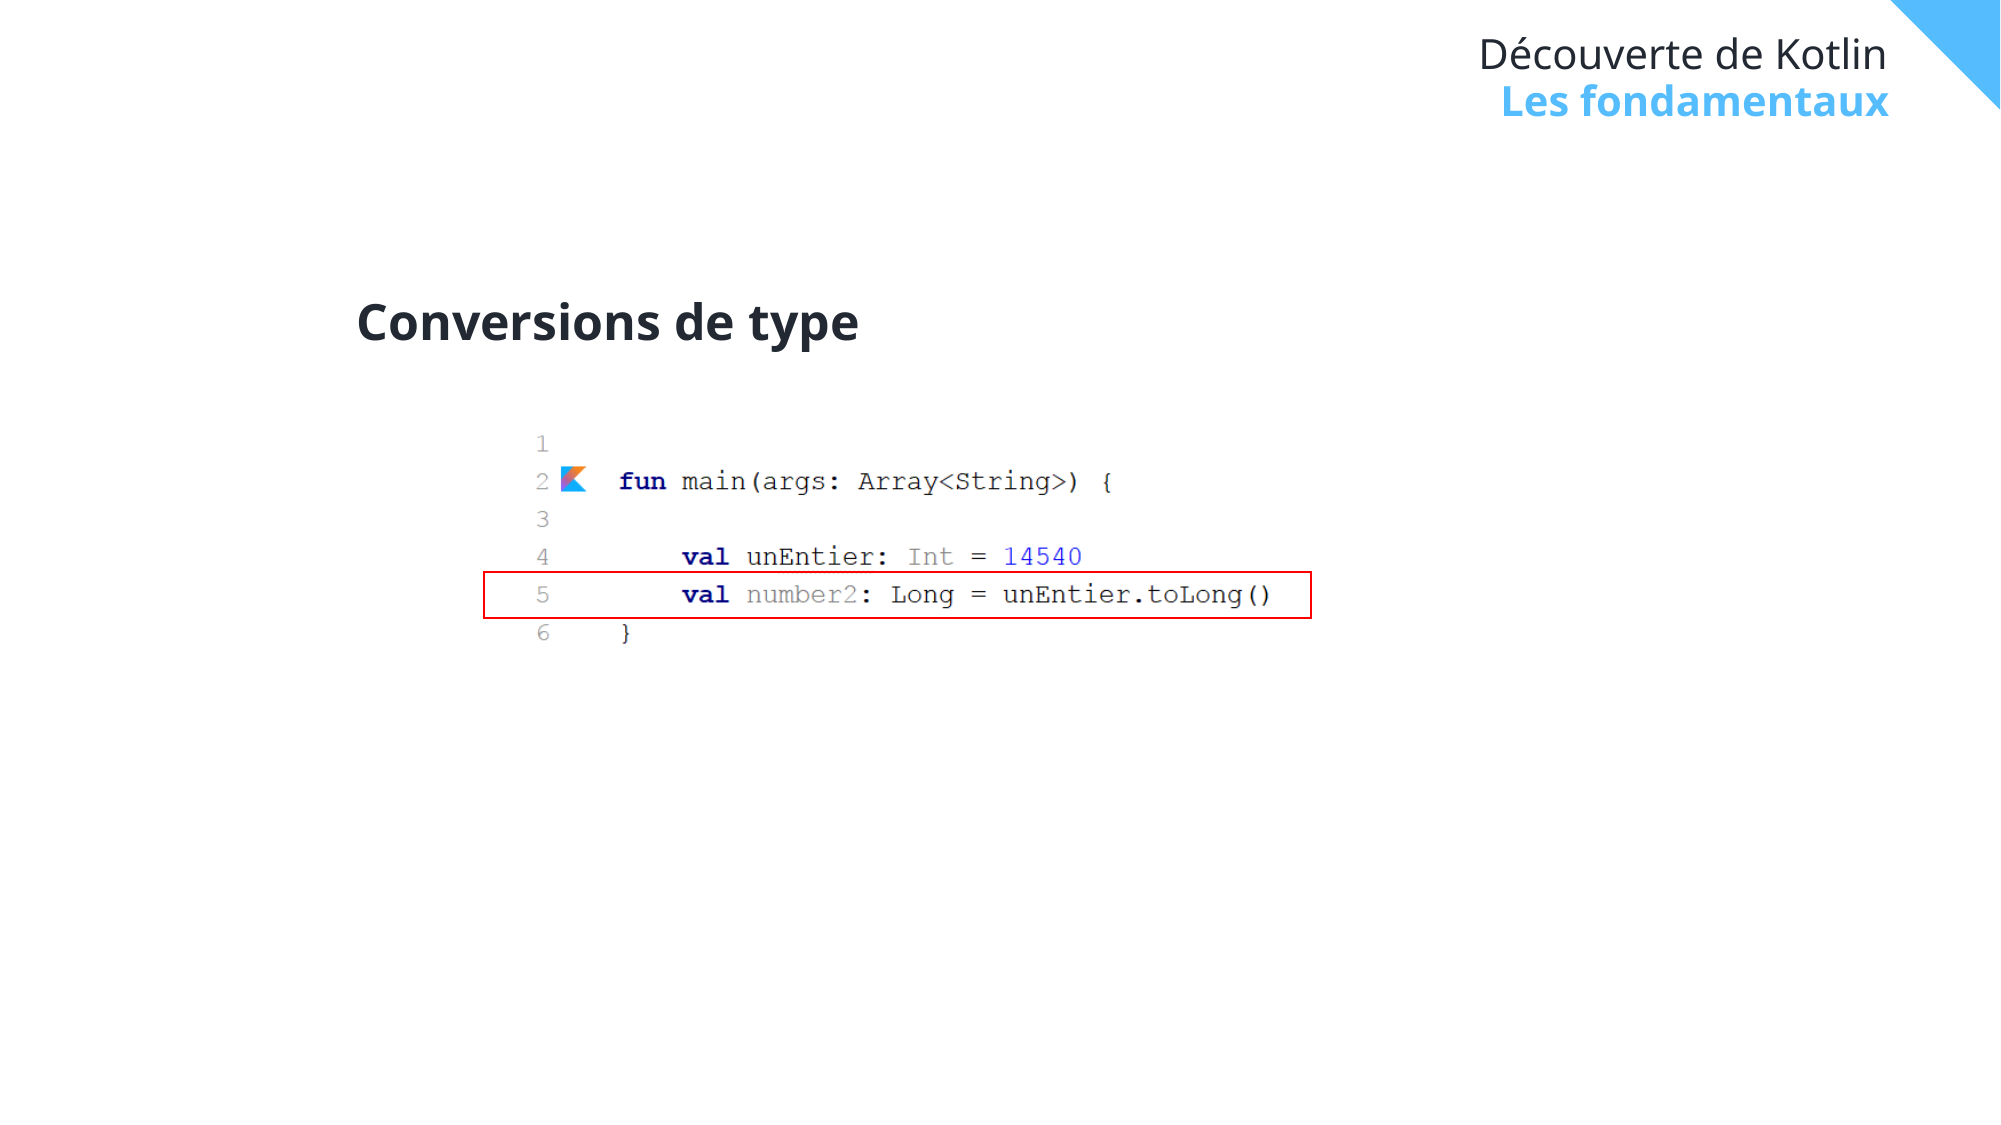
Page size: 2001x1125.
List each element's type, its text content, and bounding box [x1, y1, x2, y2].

list Les fondamentaux [55, 80, 1890, 145]
title Découverte de Kotlin [55, 33, 1888, 80]
text_box [1282, 571, 1312, 619]
list Conversions de type [341, 289, 1890, 935]
text_box [483, 571, 513, 619]
picture [513, 422, 1282, 654]
